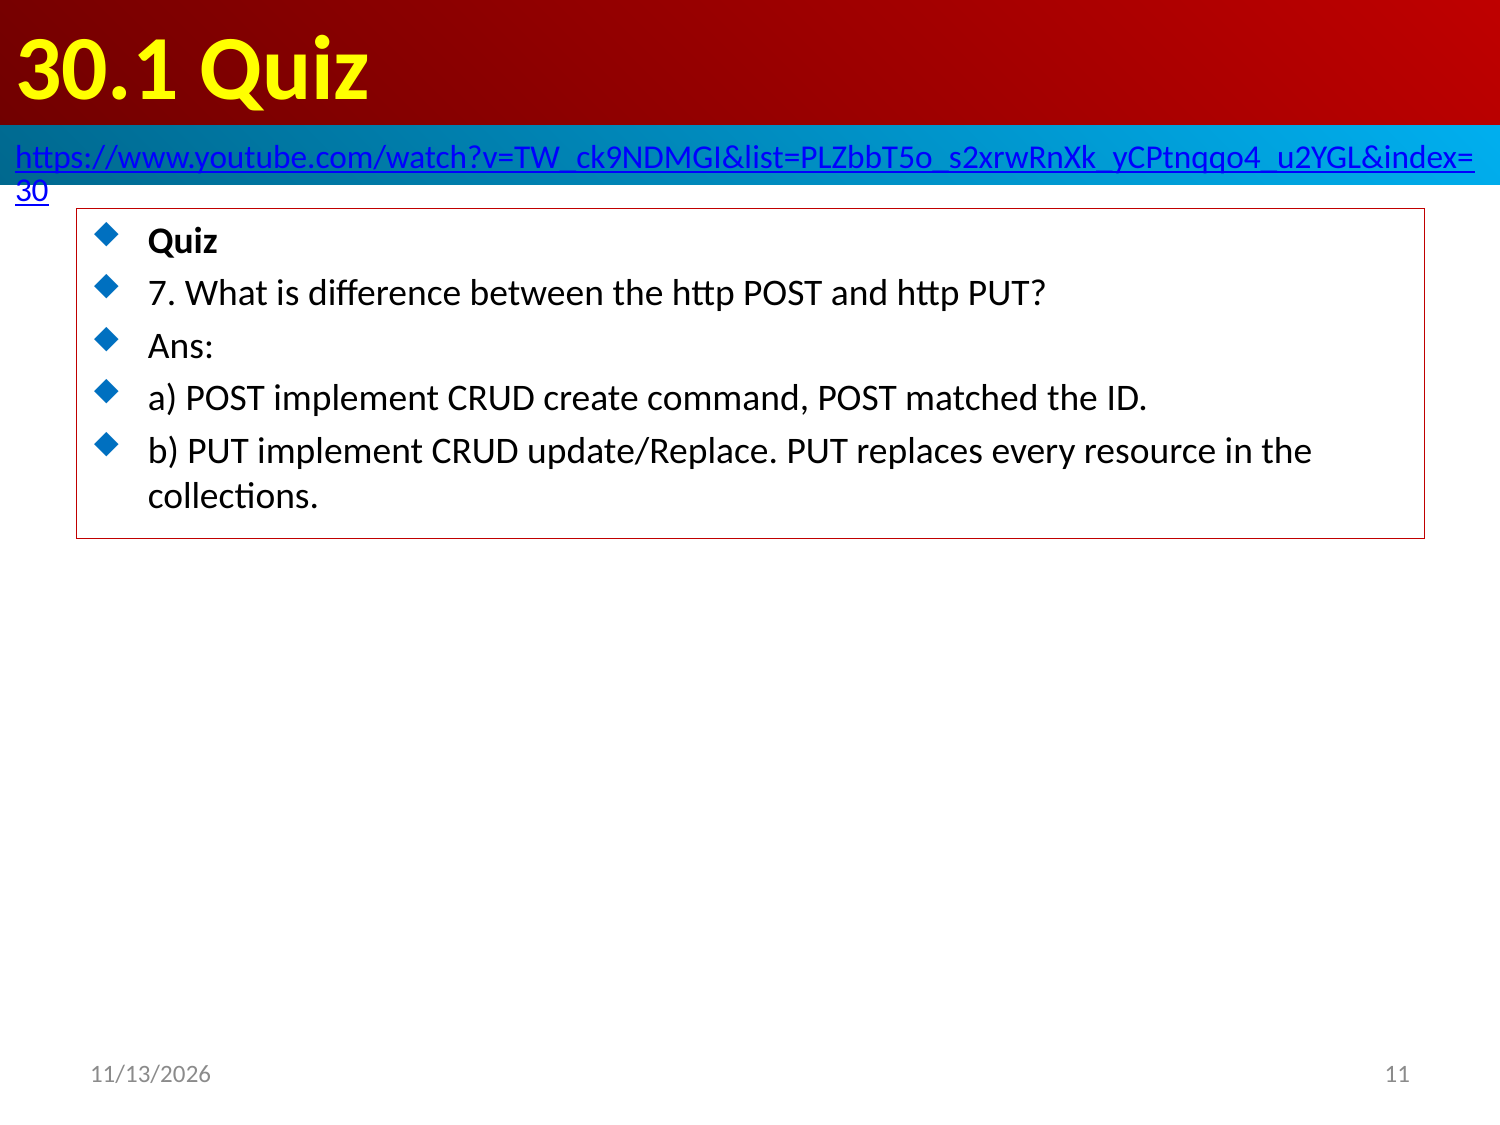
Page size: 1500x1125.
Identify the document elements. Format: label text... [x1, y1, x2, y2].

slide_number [75, 1042, 425, 1103]
slide_number 11 [1074, 1042, 1425, 1103]
text_box https://www.youtube.com/watch?v=TW_ck9NDMGI&list=PLZbbT5o_s2xrwRnXk_yCPtnqqo4_u2YGL&index=30 [0, 125, 1500, 185]
subtitle Quiz 7. What is difference between the http POST and http PUT? Ans: a) POST implement CRUD create command, POST matched the ID. b) PUT implement CRUD update/Replace. PUT replaces every resource in the collections. [76, 208, 1425, 539]
title 30.1 Quiz [0, 0, 1500, 125]
